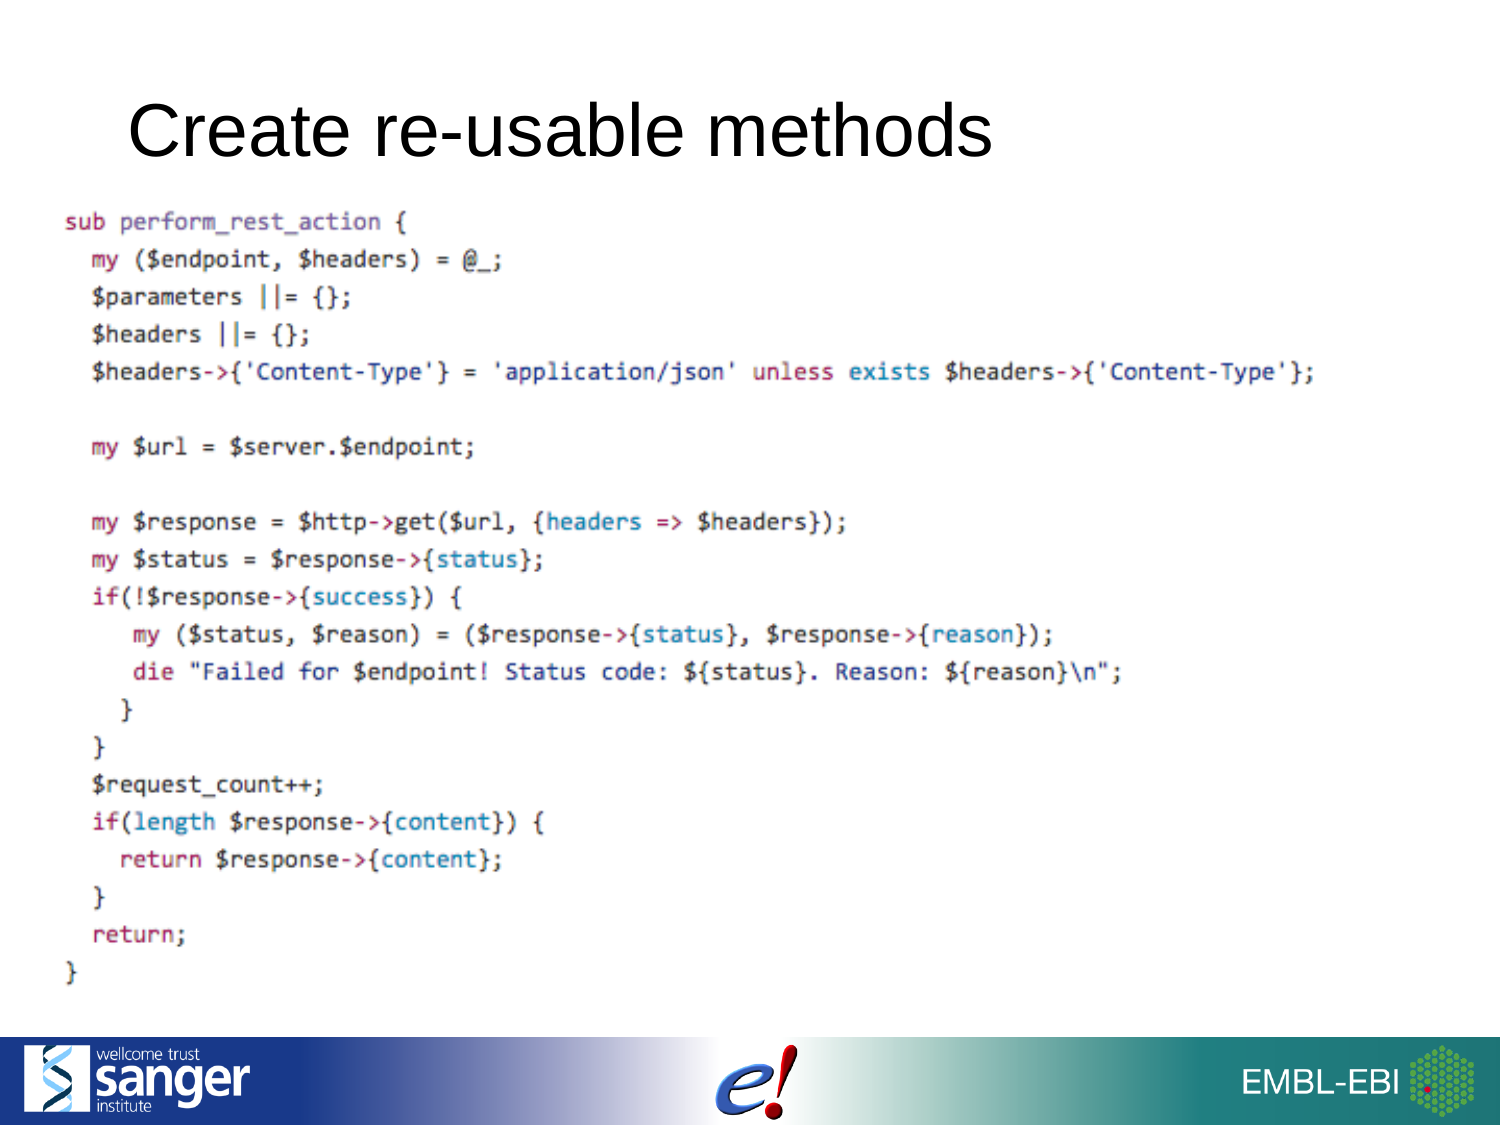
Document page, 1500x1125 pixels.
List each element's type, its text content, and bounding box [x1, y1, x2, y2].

picture [47, 198, 1338, 996]
title Create re-usable methods [112, 73, 1388, 224]
picture [0, 1037, 1500, 1125]
